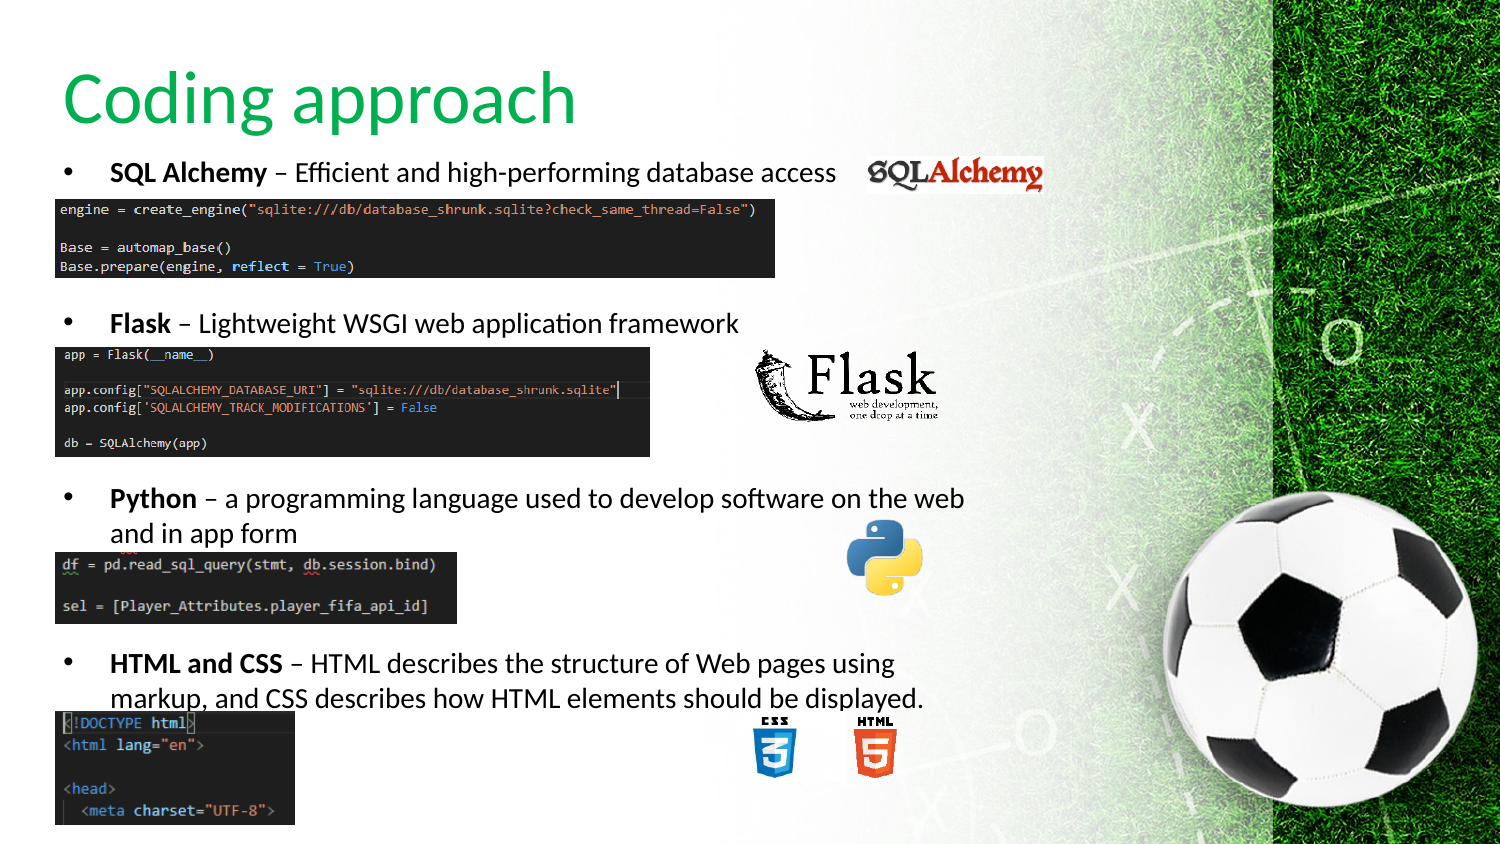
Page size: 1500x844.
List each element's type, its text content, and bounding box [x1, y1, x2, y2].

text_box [48, 471, 1001, 625]
picture [0, 0, 1500, 844]
title Coding approach [48, 46, 1051, 141]
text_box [48, 296, 1001, 458]
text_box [48, 636, 1001, 826]
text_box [48, 146, 1045, 278]
